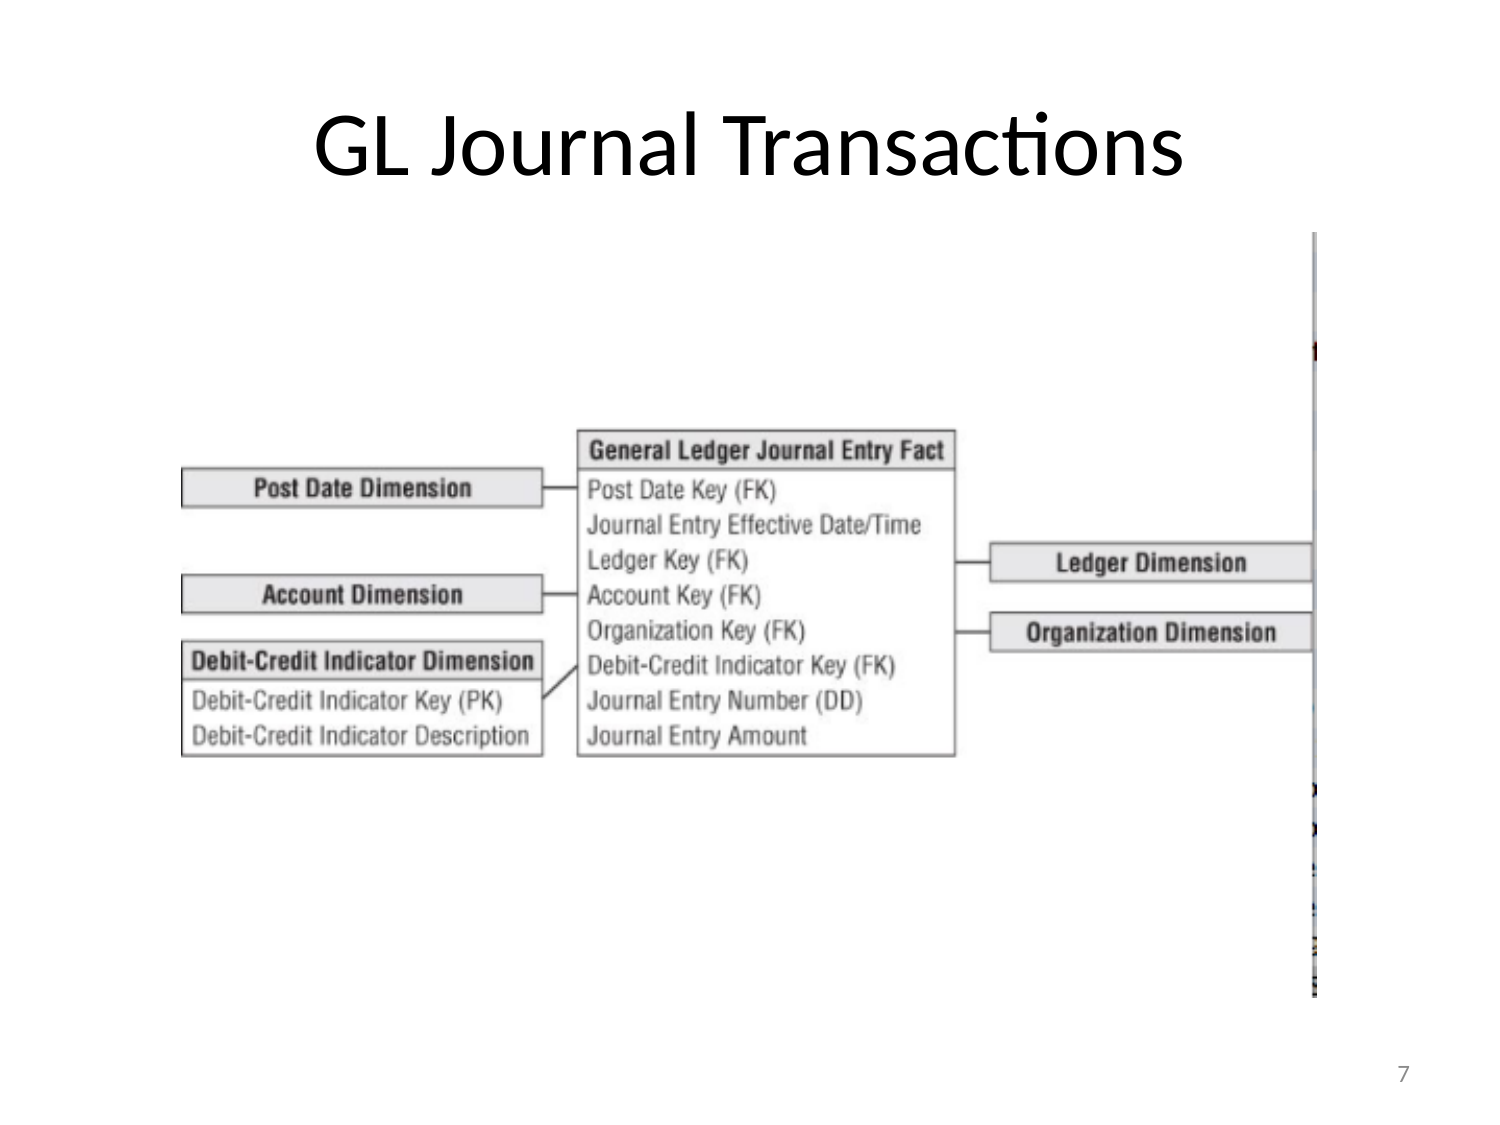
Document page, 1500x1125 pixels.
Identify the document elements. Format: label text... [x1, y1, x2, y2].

slide_number 7 [1074, 1042, 1425, 1103]
title GL Journal Transactions [75, 45, 1425, 233]
picture [180, 232, 1317, 998]
